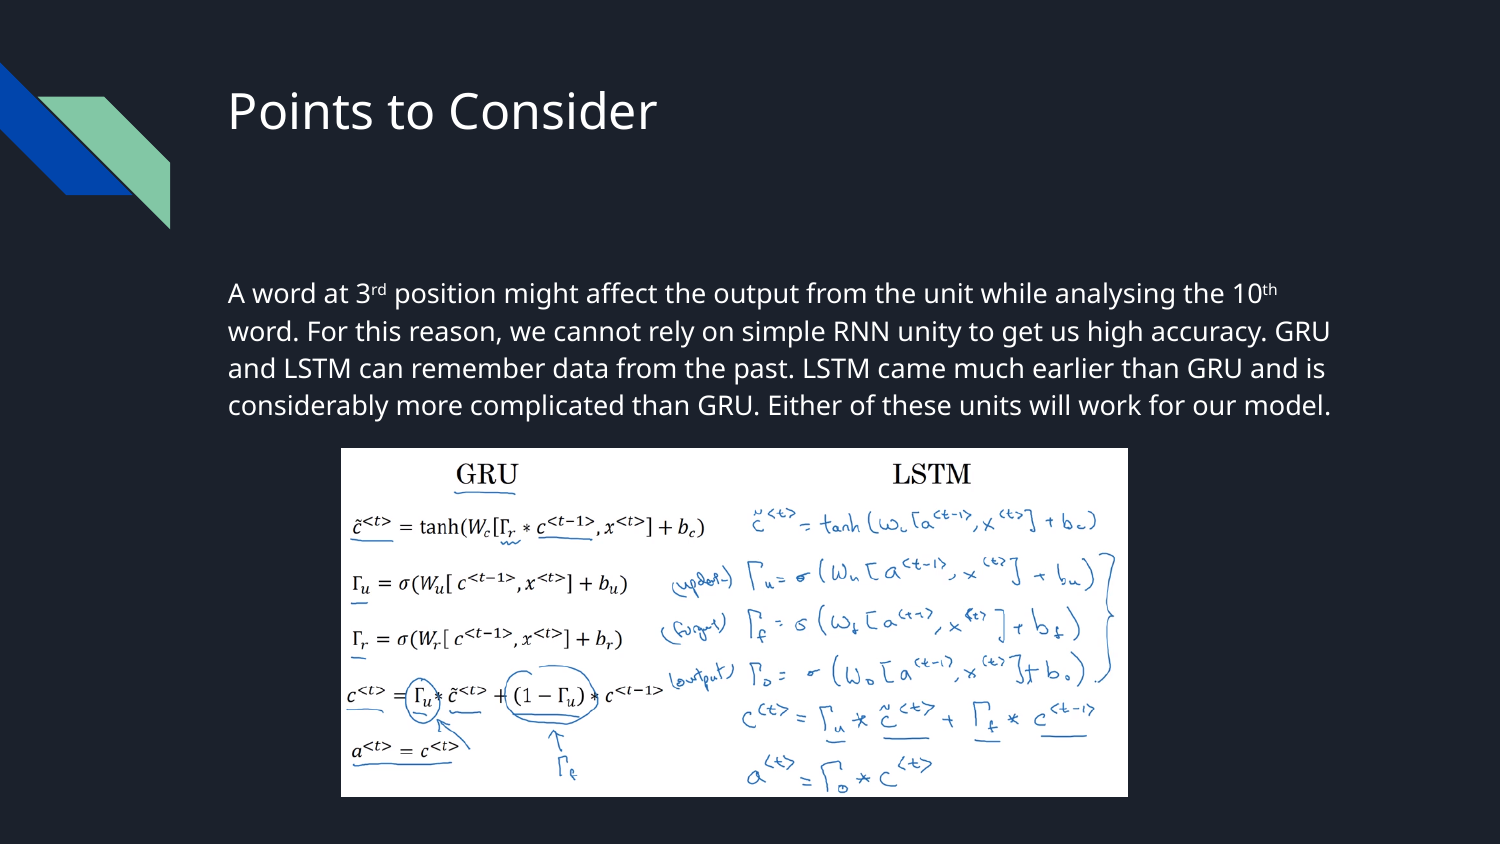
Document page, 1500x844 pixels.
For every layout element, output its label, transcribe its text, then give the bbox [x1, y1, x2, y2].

picture [340, 447, 1128, 797]
title Points to Consider [212, 64, 1368, 215]
list A word at 3rd position might affect the output from the unit while analysing the 10th word. For this reason, we cannot rely on simple RNN unity to get us high accuracy. GRU and LSTM can remember data from the past. LSTM came much earlier than GRU and is considerably more complicated than GRU. Either of these units will work for our model. [212, 257, 1368, 735]
